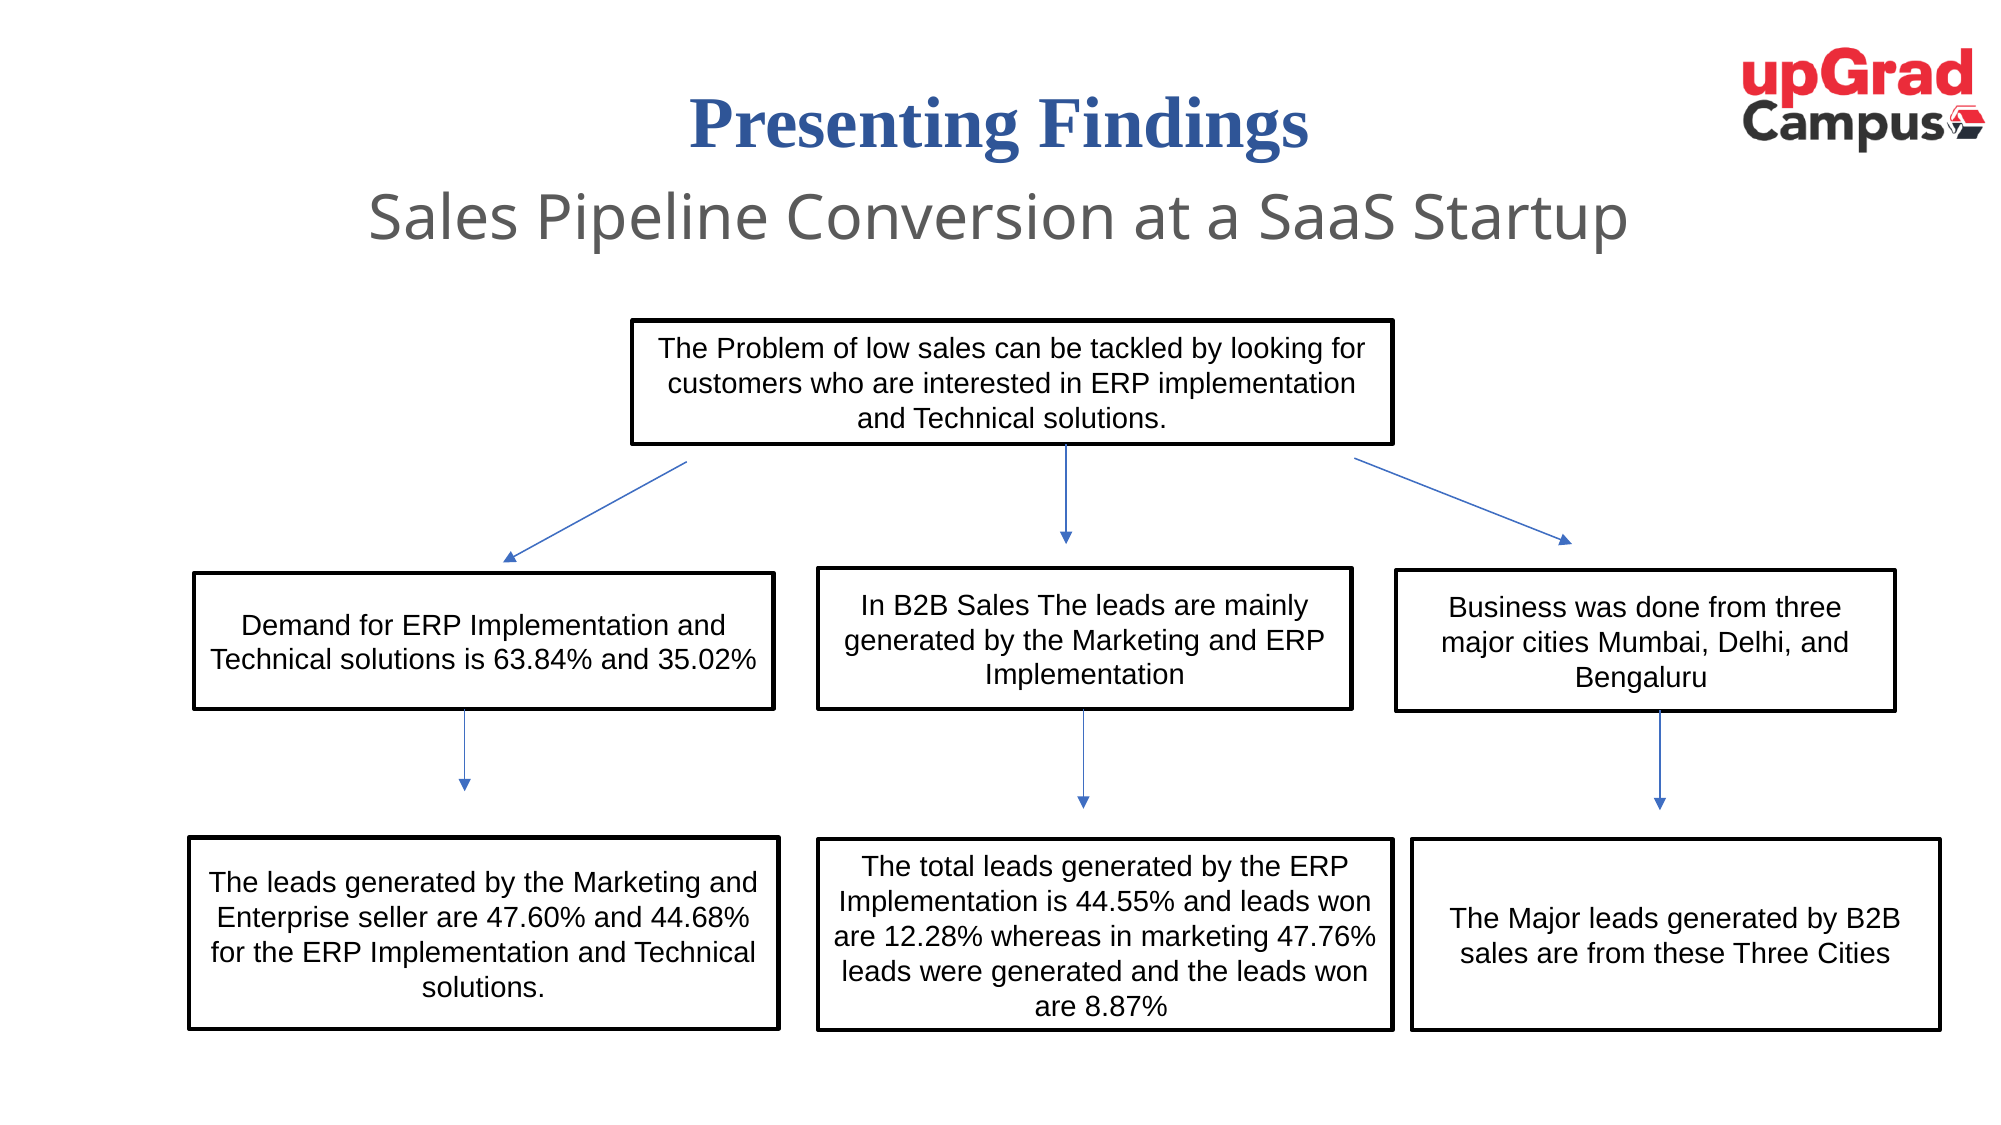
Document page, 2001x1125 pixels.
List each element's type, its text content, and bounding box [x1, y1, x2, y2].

picture [1737, 38, 1988, 159]
text_box In B2B Sales The leads are mainly generated by the Marketing and ERP Implementation [816, 566, 1354, 711]
text_box The leads generated by the Marketing and Enterprise seller are 47.60% and 44.68% for the ERP Implementation and Technical solutions. [187, 835, 781, 1031]
text_box The Problem of low sales can be tackled by looking for customers who are interested in ERP implementation and Technical solutions. [630, 318, 1395, 446]
text_box Demand for ERP Implementation and Technical solutions is 63.84% and 35.02% [192, 571, 776, 711]
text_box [1354, 457, 1573, 545]
text_box Business was done from three major cities Mumbai, Delhi, and Bengaluru [1394, 568, 1897, 713]
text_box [502, 461, 687, 563]
title Presenting Findings Sales Pipeline Conversion at a SaaS Startup [137, 59, 1863, 278]
text_box The Major leads generated by B2B sales are from these Three Cities [1410, 837, 1942, 1032]
text_box The total leads generated by the ERP Implementation is 44.55% and leads won are 12.28% whereas in marketing 47.76% leads were generated and the leads won are 8.87% [816, 837, 1395, 1032]
